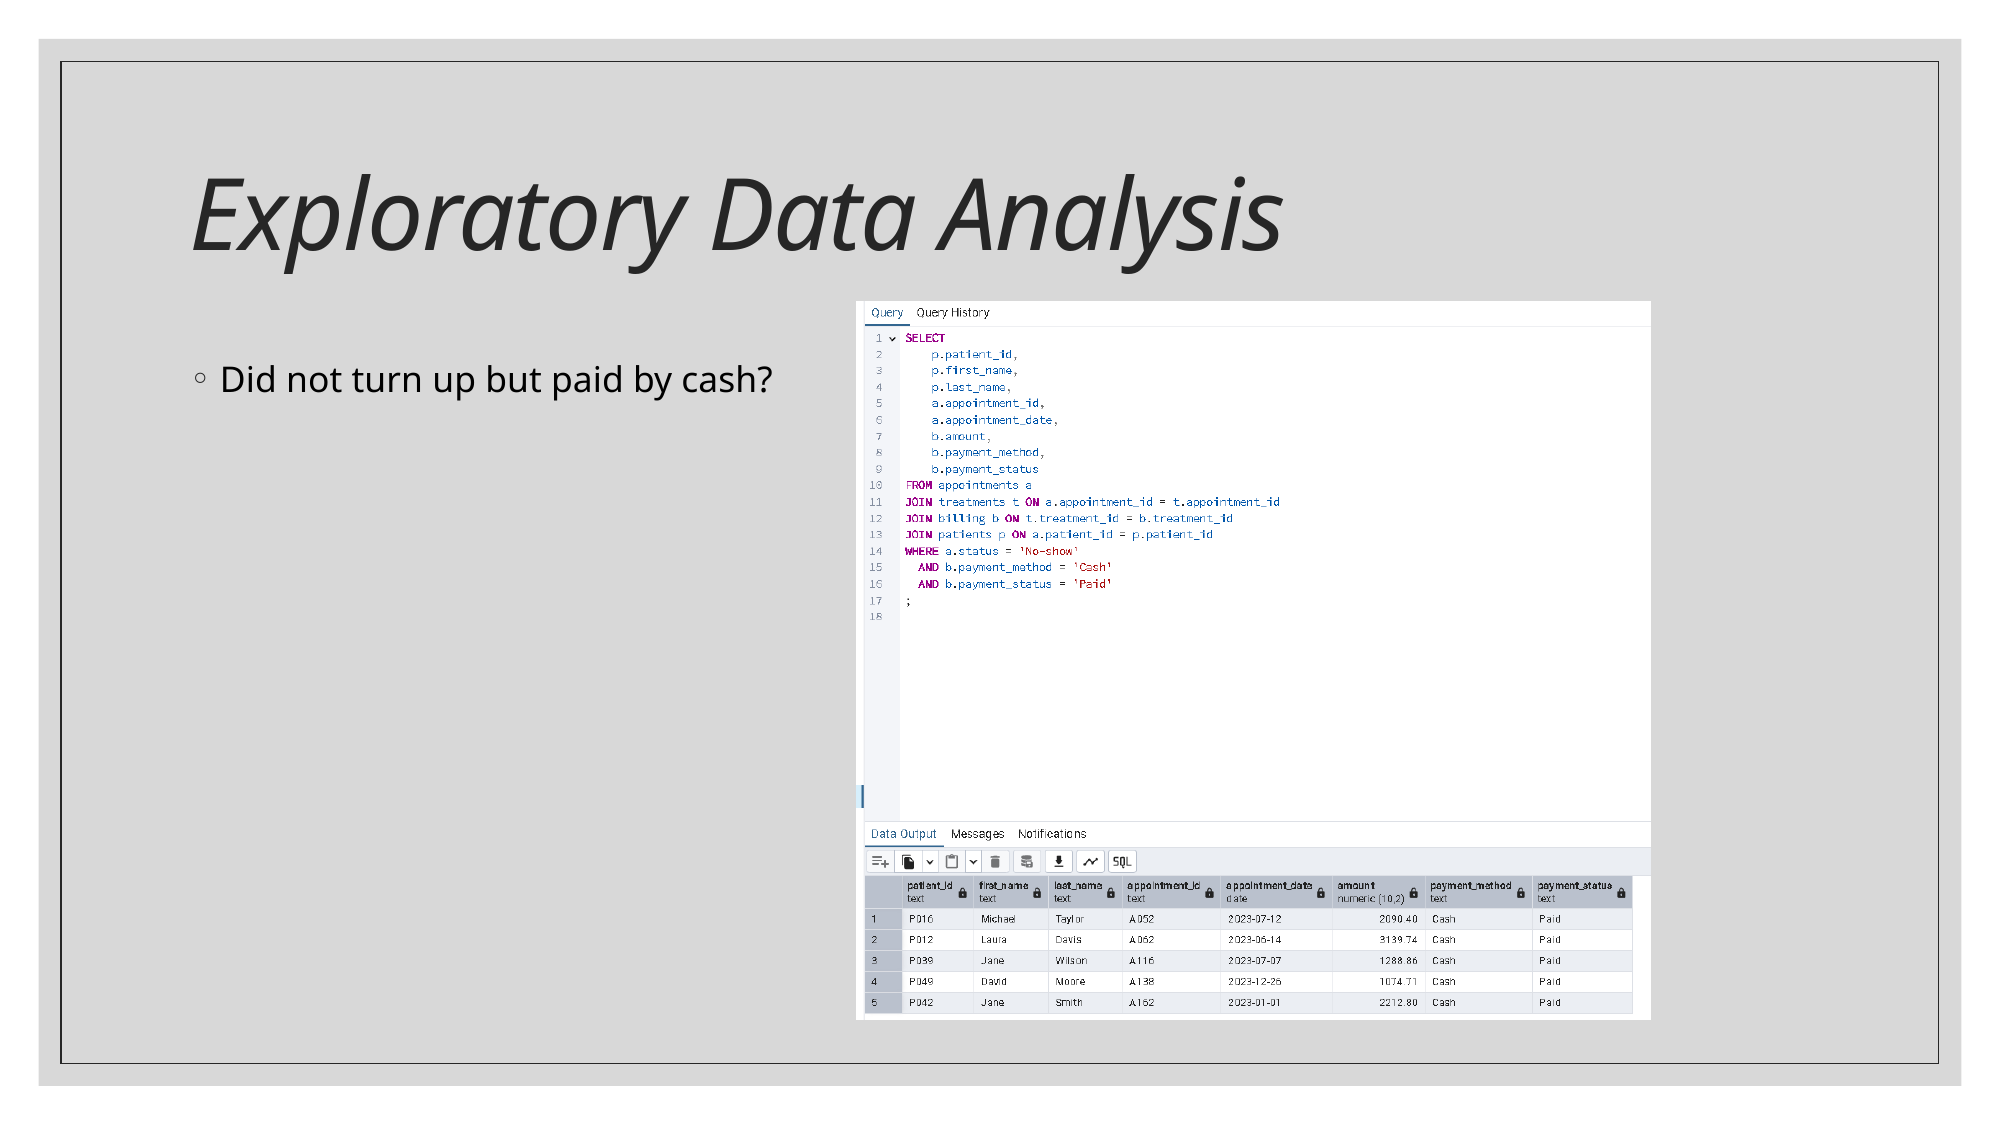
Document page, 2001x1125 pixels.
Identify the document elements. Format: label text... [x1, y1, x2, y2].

title Exploratory Data Analysis [174, 105, 1825, 331]
list Did not turn up but paid by cash? [174, 345, 850, 977]
picture [856, 301, 1651, 1020]
